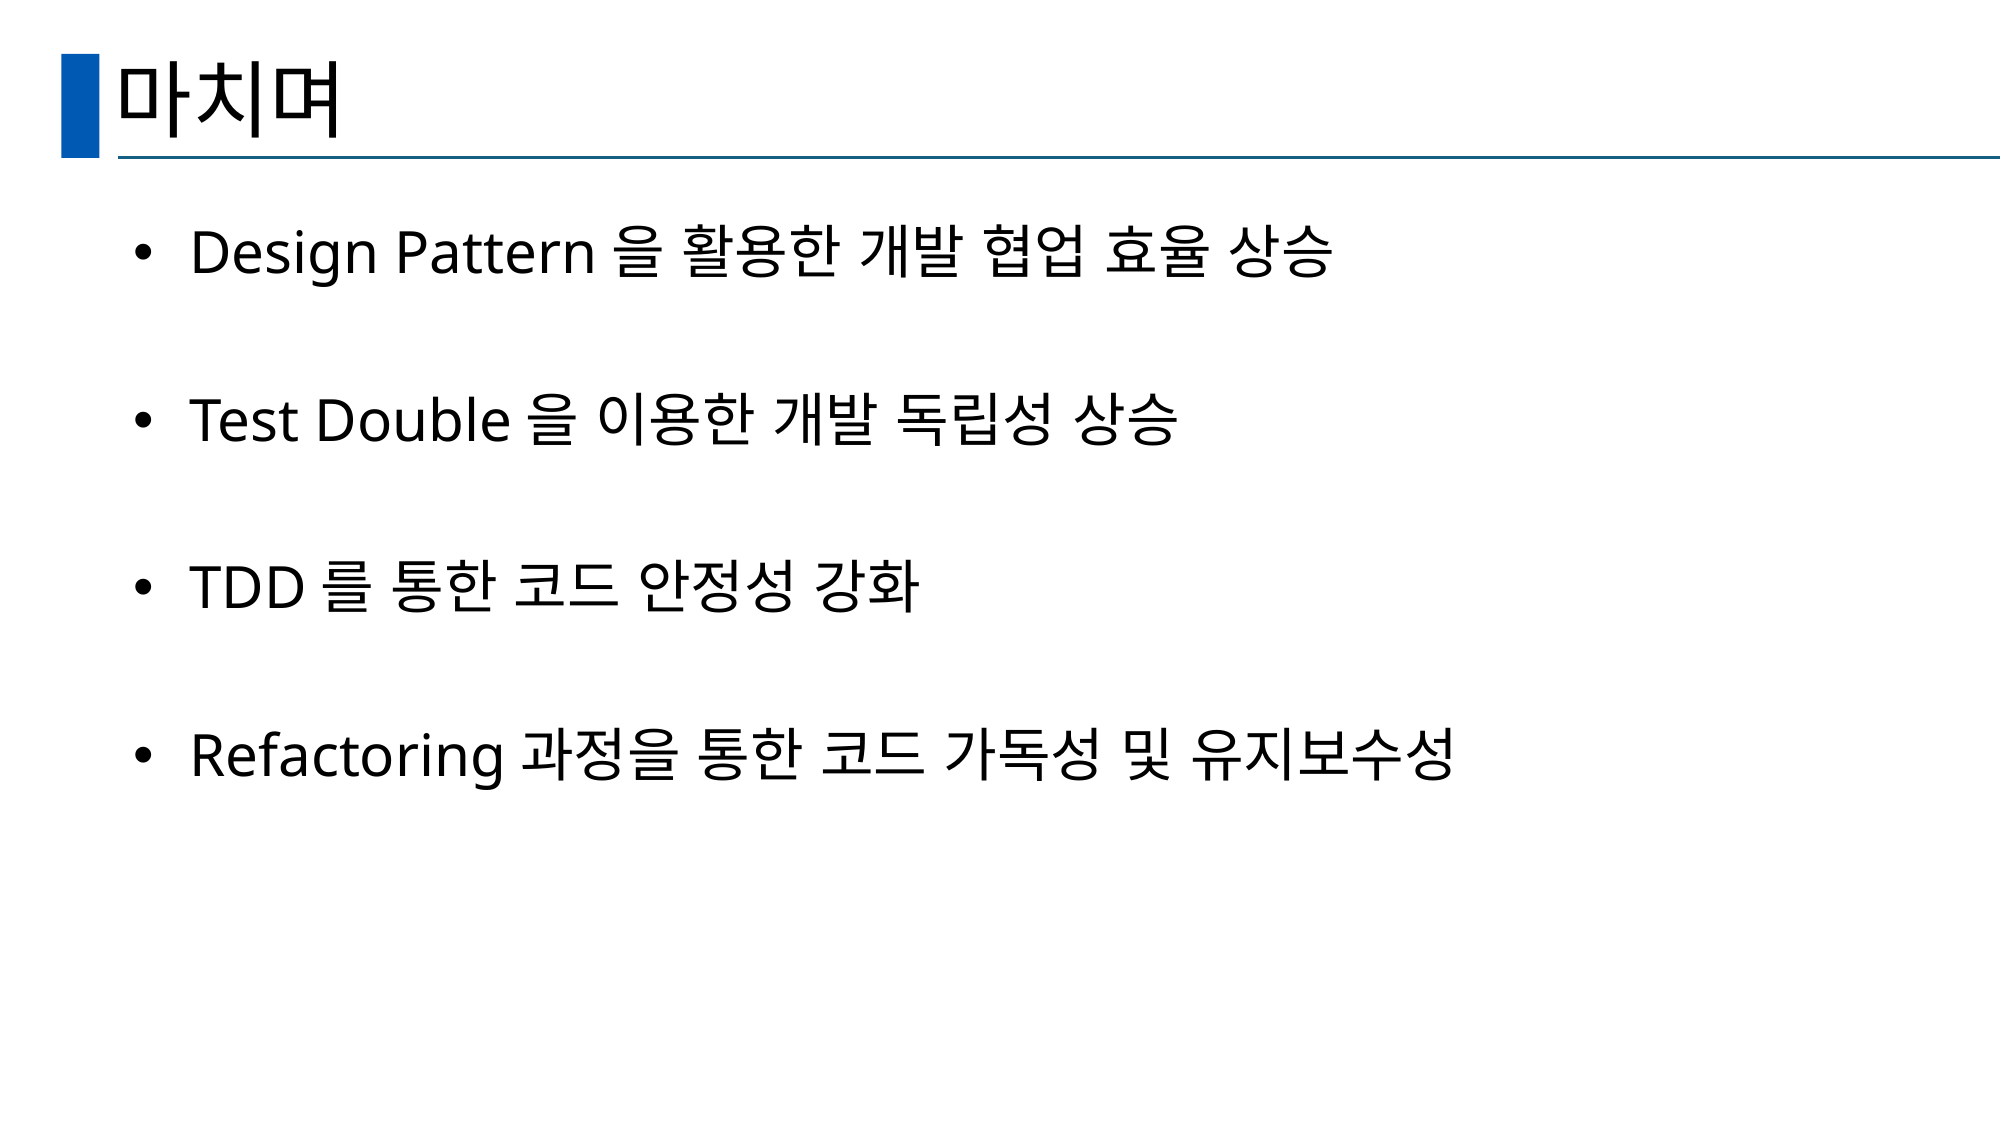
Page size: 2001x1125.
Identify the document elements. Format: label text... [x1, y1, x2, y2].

list Design Pattern을 활용한 개발 협업 효율 상승 Test Double을 이용한 개발 독립성 상승 TDD를 통한 코드 안정성 강화 Refactoring과정을 통한 코드 가독성 및 유지보수성 [99, 215, 1825, 1025]
title 마치며 [99, 50, 1825, 158]
